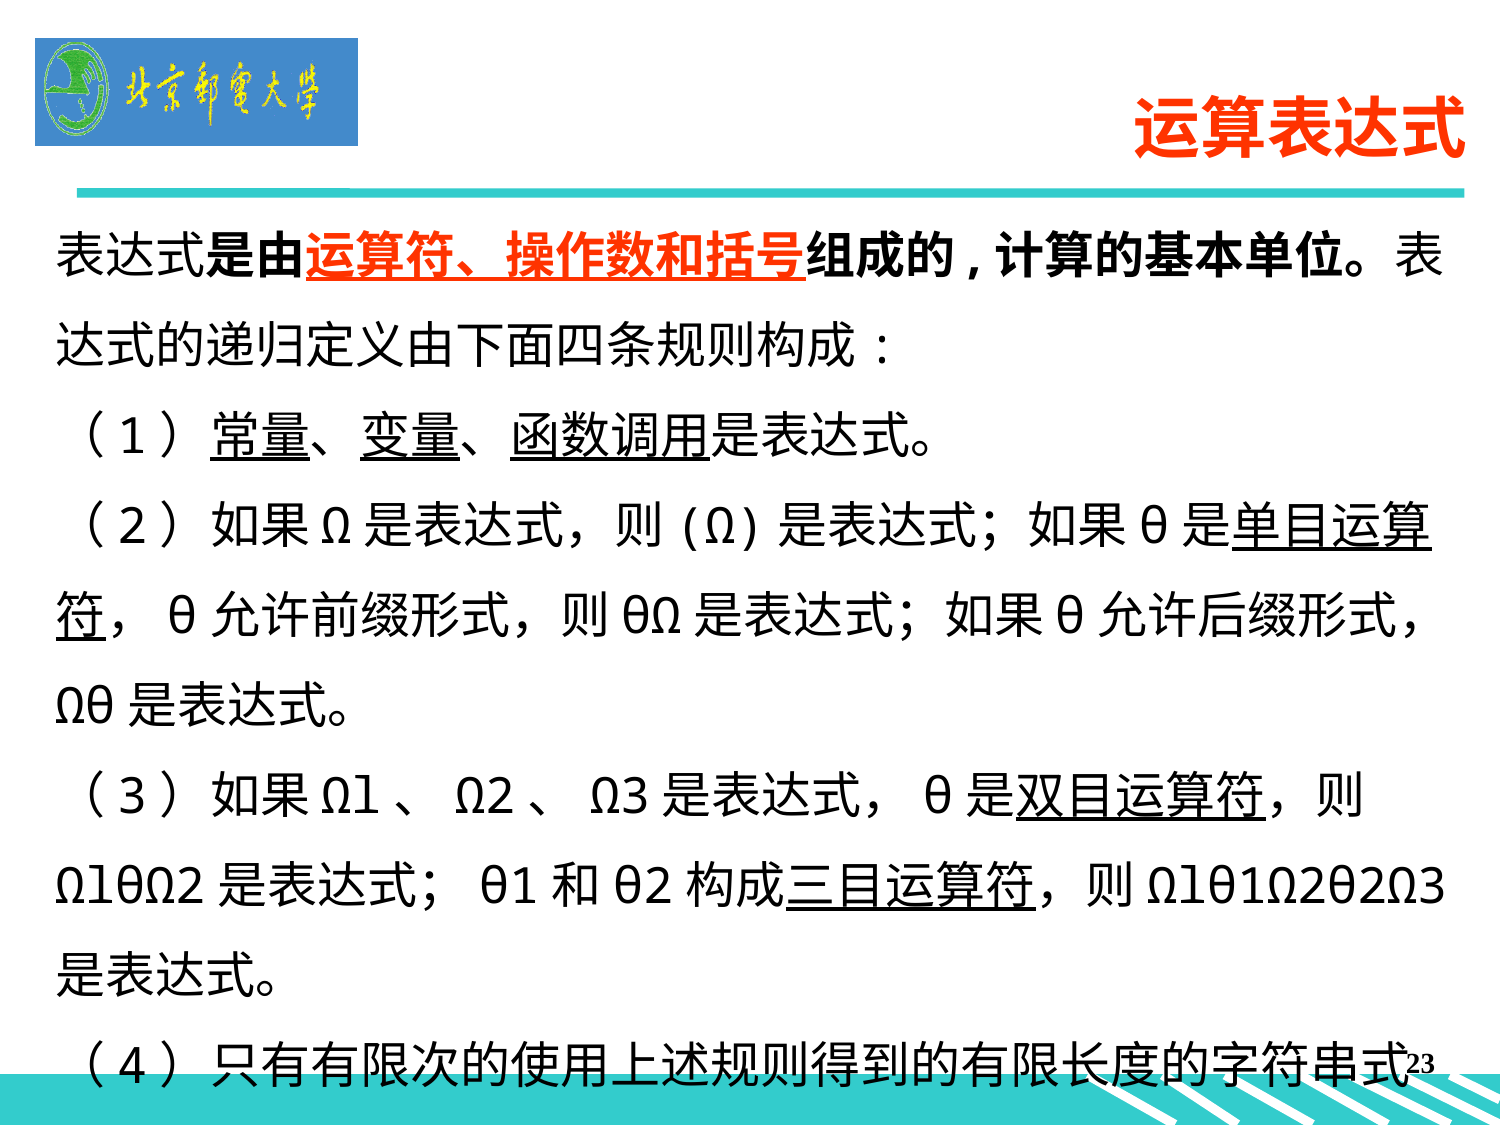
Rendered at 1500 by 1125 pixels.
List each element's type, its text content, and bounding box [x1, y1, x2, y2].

list 表达式是由运算符、操作数和括号组成的,计算的基本单位。表达式的递归定义由下面四条规则构成: （1）常量、变量、函数调用是表达式。 （2）如果Ω是表达式，则(Ω)是表达式；如果θ是单目运算符，θ允许前缀形式，则θΩ是表达式；如果θ允许后缀形式，Ωθ是表达式。 （3）如果Ωl、Ω2、Ω3是表达式，θ是双目运算符，则ΩlθΩ2是表达式；θ1和θ2构成三目运算符，则Ωlθ1Ω2θ2Ω3是表达式。 （4）只有有限次的使用上述规则得到的有限长度的字符串式子，才是表达式。 [40, 185, 1483, 943]
title 运算表达式 [207, 66, 1483, 185]
slide_number 23 [1137, 1037, 1451, 1113]
picture [34, 37, 358, 146]
